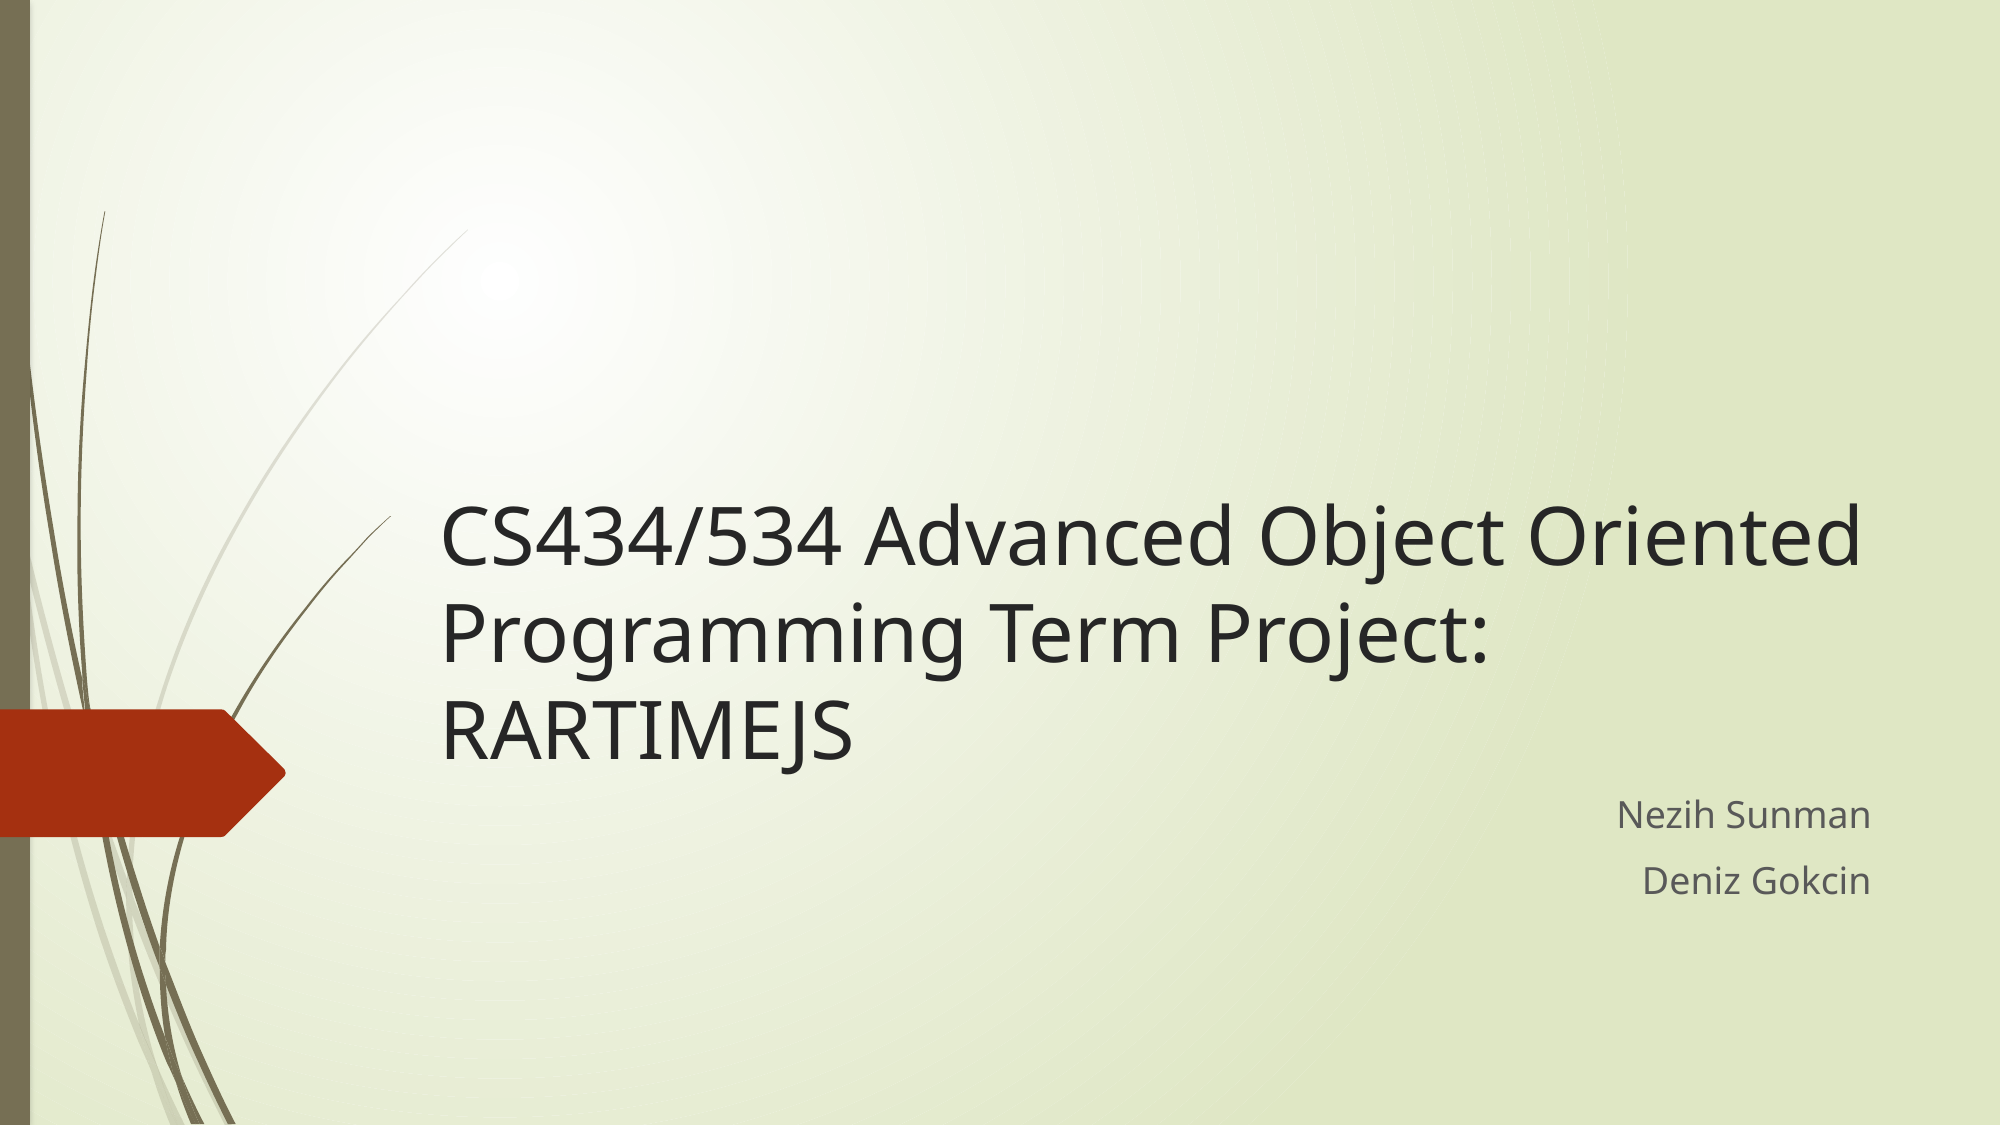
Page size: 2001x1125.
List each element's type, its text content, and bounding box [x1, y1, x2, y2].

title CS434/534 Advanced Object Oriented Programming Term Project: RARTIMEJS [424, 412, 1888, 783]
subtitle Nezih Sunman Deniz Gokcin [424, 783, 1888, 969]
